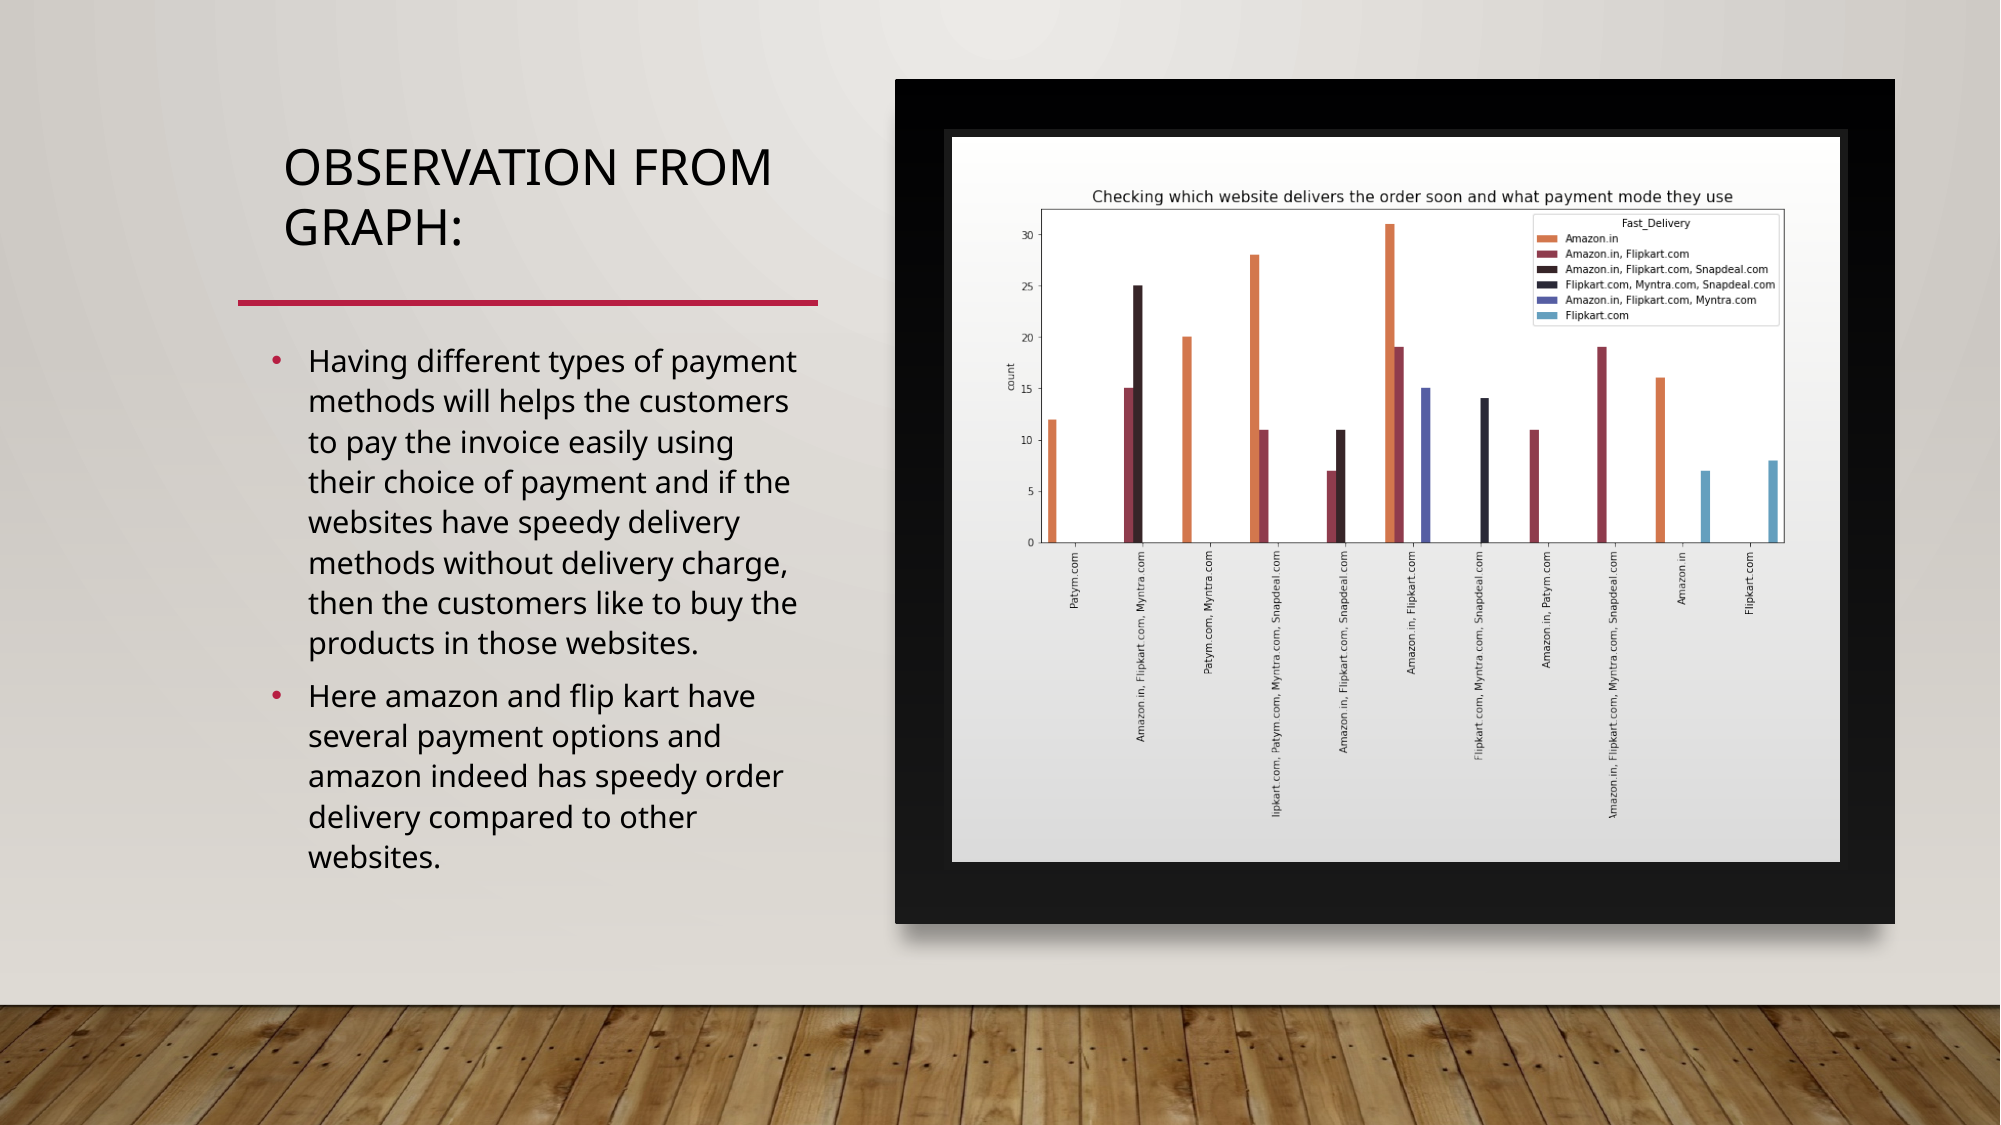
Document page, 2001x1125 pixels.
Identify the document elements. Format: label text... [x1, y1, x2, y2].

text_box Having different types of payment methods will helps the customers to pay the invoice easily using their choice of payment and if the websites have speedy delivery methods without delivery charge, then the customers like to buy the products in those websites. Here amazon and flip kart have several payment options and amazon indeed has speedy order delivery compared to other websites. [238, 330, 817, 897]
text_box [0, 0, 2000, 330]
text_box [0, 330, 2000, 1004]
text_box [895, 78, 1896, 924]
picture [0, 1006, 2000, 1125]
picture [999, 182, 1791, 818]
text_box OBSERVATION FROM GRAPH: [269, 128, 791, 263]
